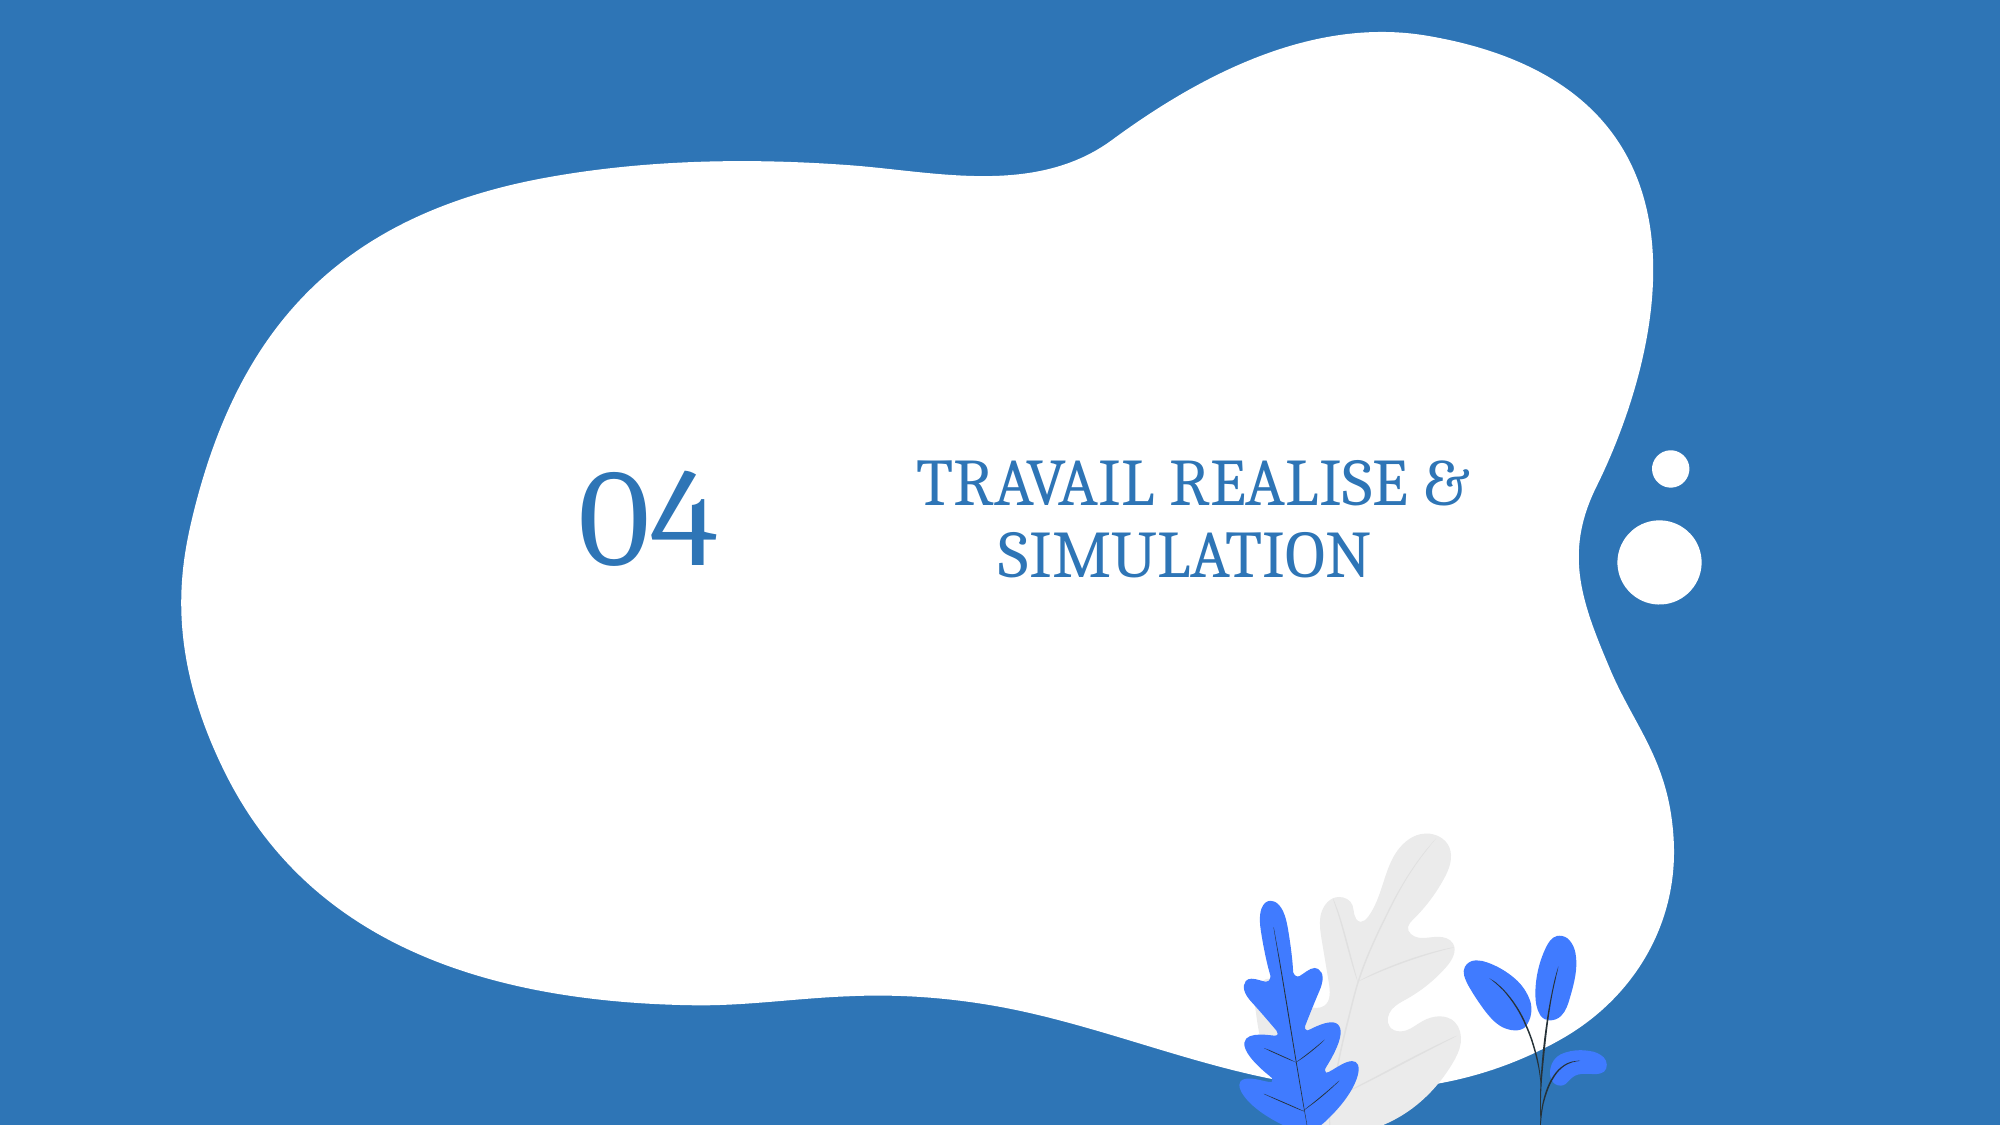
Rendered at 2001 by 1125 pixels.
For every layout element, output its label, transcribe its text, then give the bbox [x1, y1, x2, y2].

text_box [1461, 935, 1608, 1125]
title 04 [550, 427, 748, 614]
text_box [1238, 833, 1462, 1125]
title TRAVAIL REALISE & SIMULATION [748, 427, 1639, 612]
